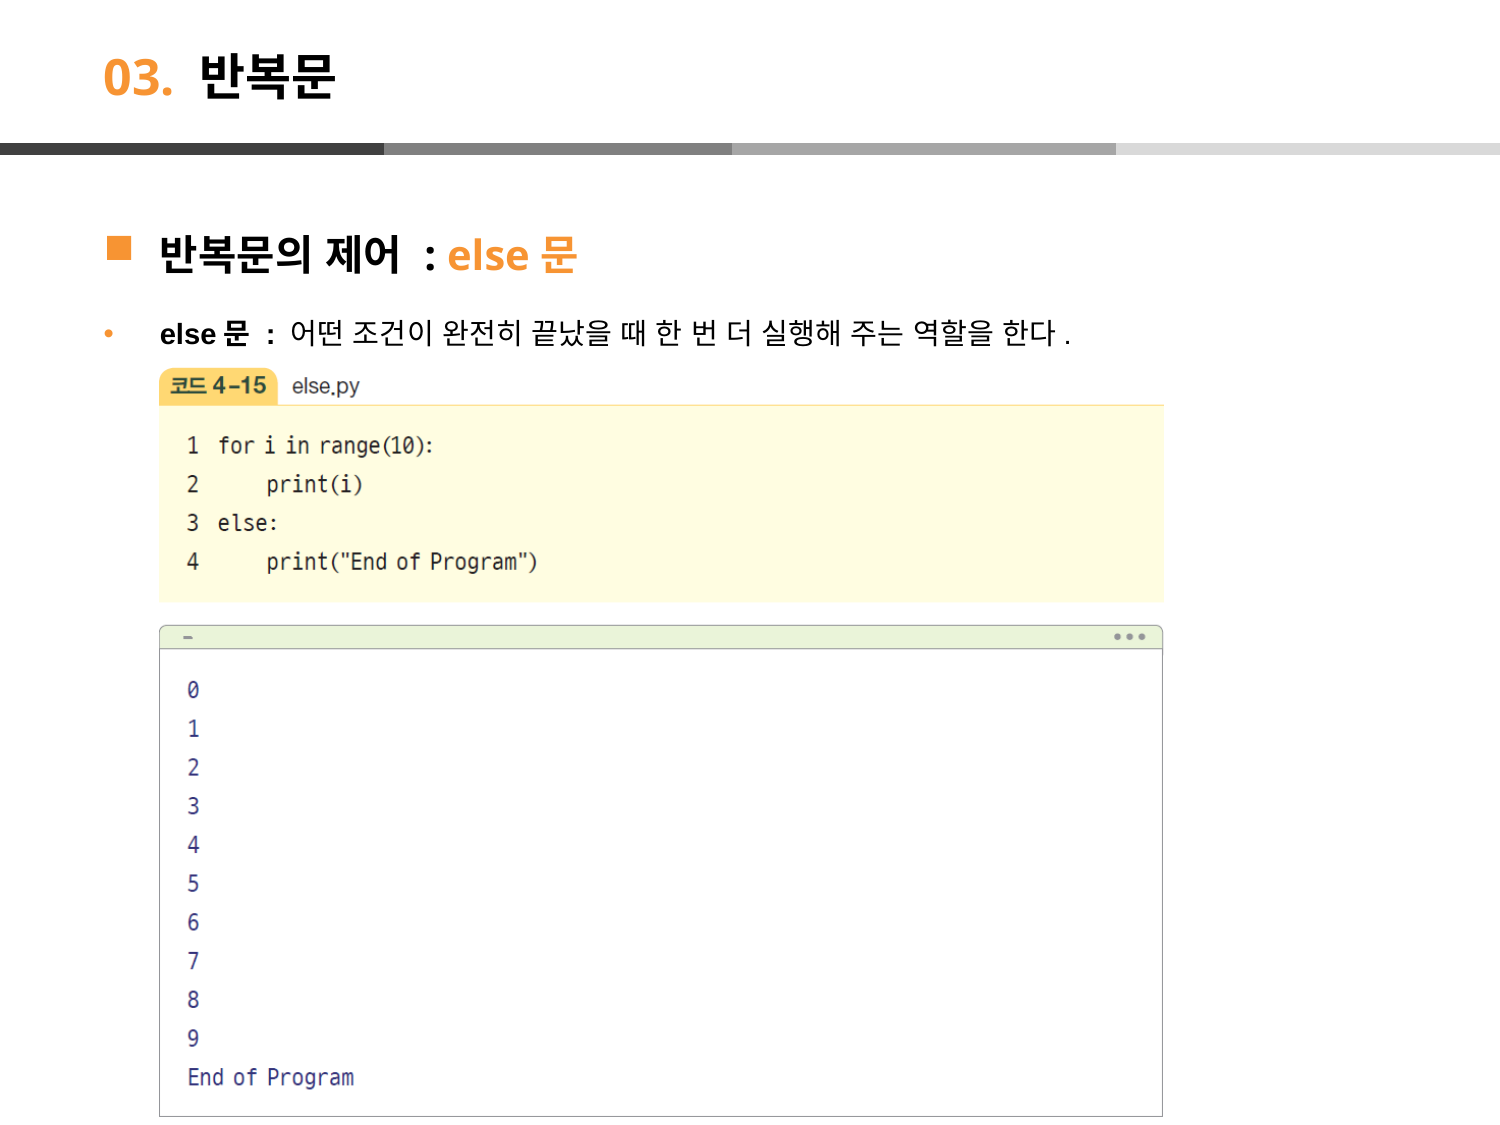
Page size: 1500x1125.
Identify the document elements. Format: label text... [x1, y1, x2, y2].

text_box else문 : 어떤 조건이 완전히 끝났을 때 한 번 더 실행해 주는 역할을 한다. [88, 291, 1365, 368]
picture [159, 367, 1164, 1118]
list 반복문의 제어 : else문 [88, 196, 1436, 291]
title 03. 반복문 [88, 30, 1211, 121]
